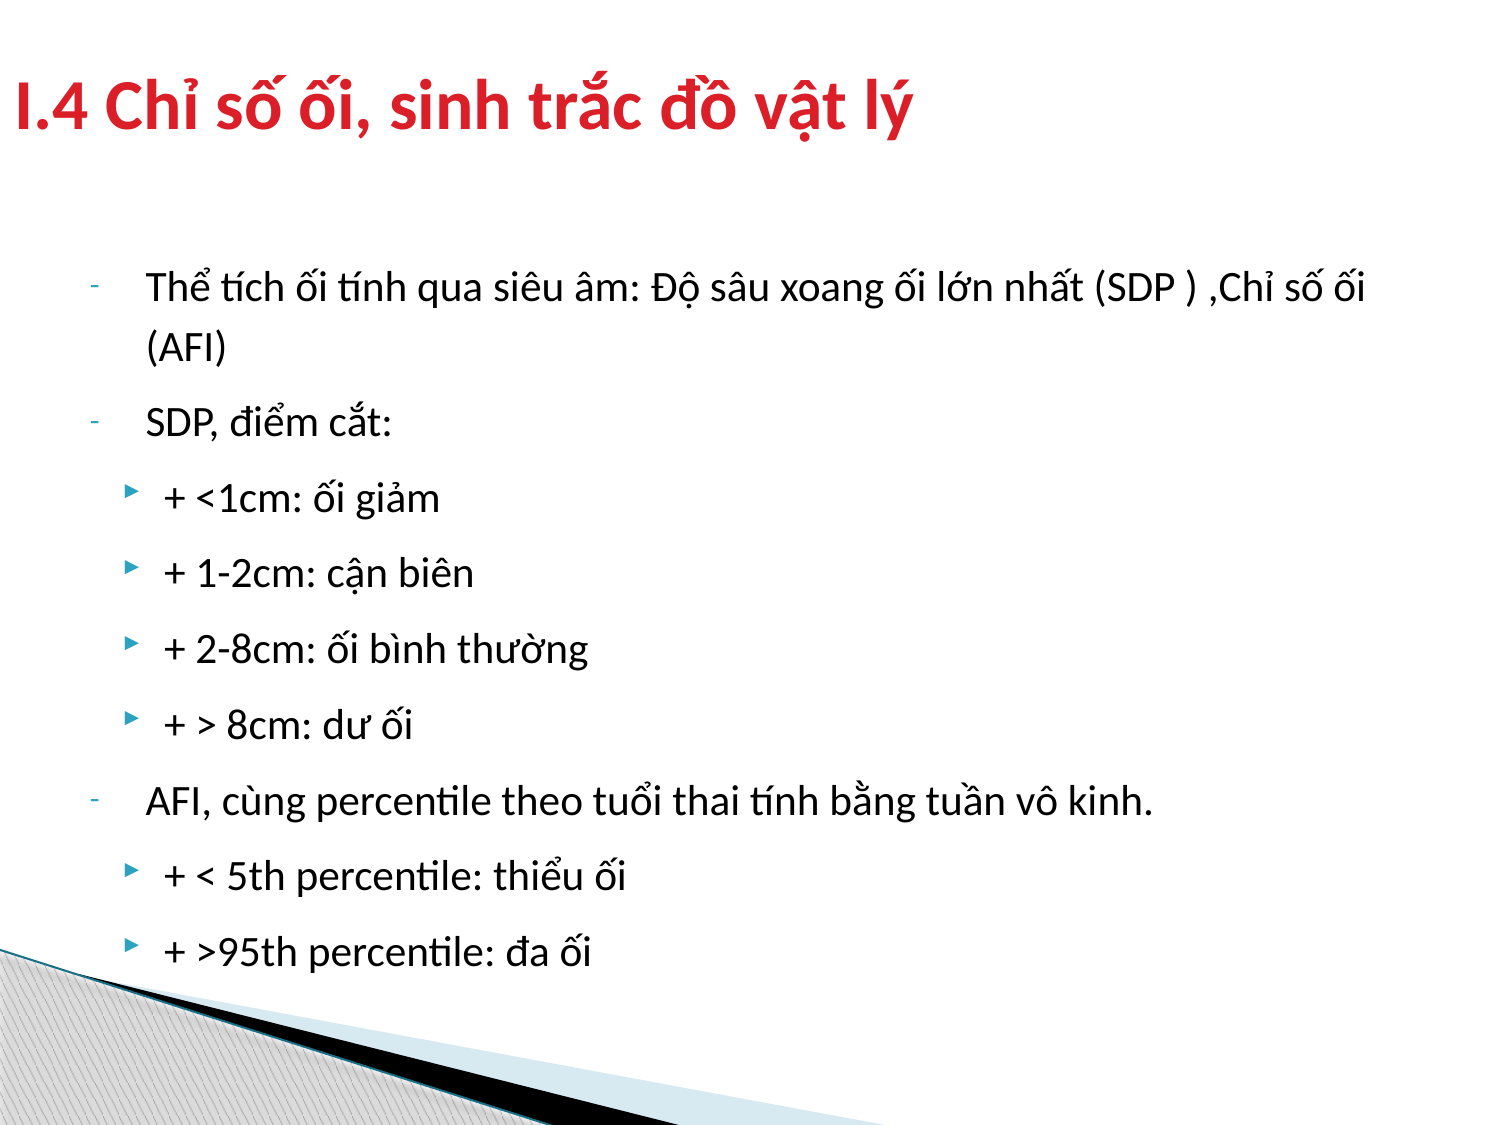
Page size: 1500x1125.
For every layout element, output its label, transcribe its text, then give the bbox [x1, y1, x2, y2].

list Thể tích ối tính qua siêu âm: Độ sâu xoang ối lớn nhất (SDP ) ,Chỉ số ối (AFI) SDP, điểm cắt: + <1cm: ối giảm + 1-2cm: cận biên + 2-8cm: ối bình thường + > 8cm: dư ối AFI, cùng percentile theo tuổi thai tính bằng tuần vô kinh. + < 5th percentile: thiểu ối + >95th percentile: đa ối [75, 243, 1425, 986]
title I.4 Chỉ số ối, sinh trắc đồ vật lý [0, 50, 1350, 238]
